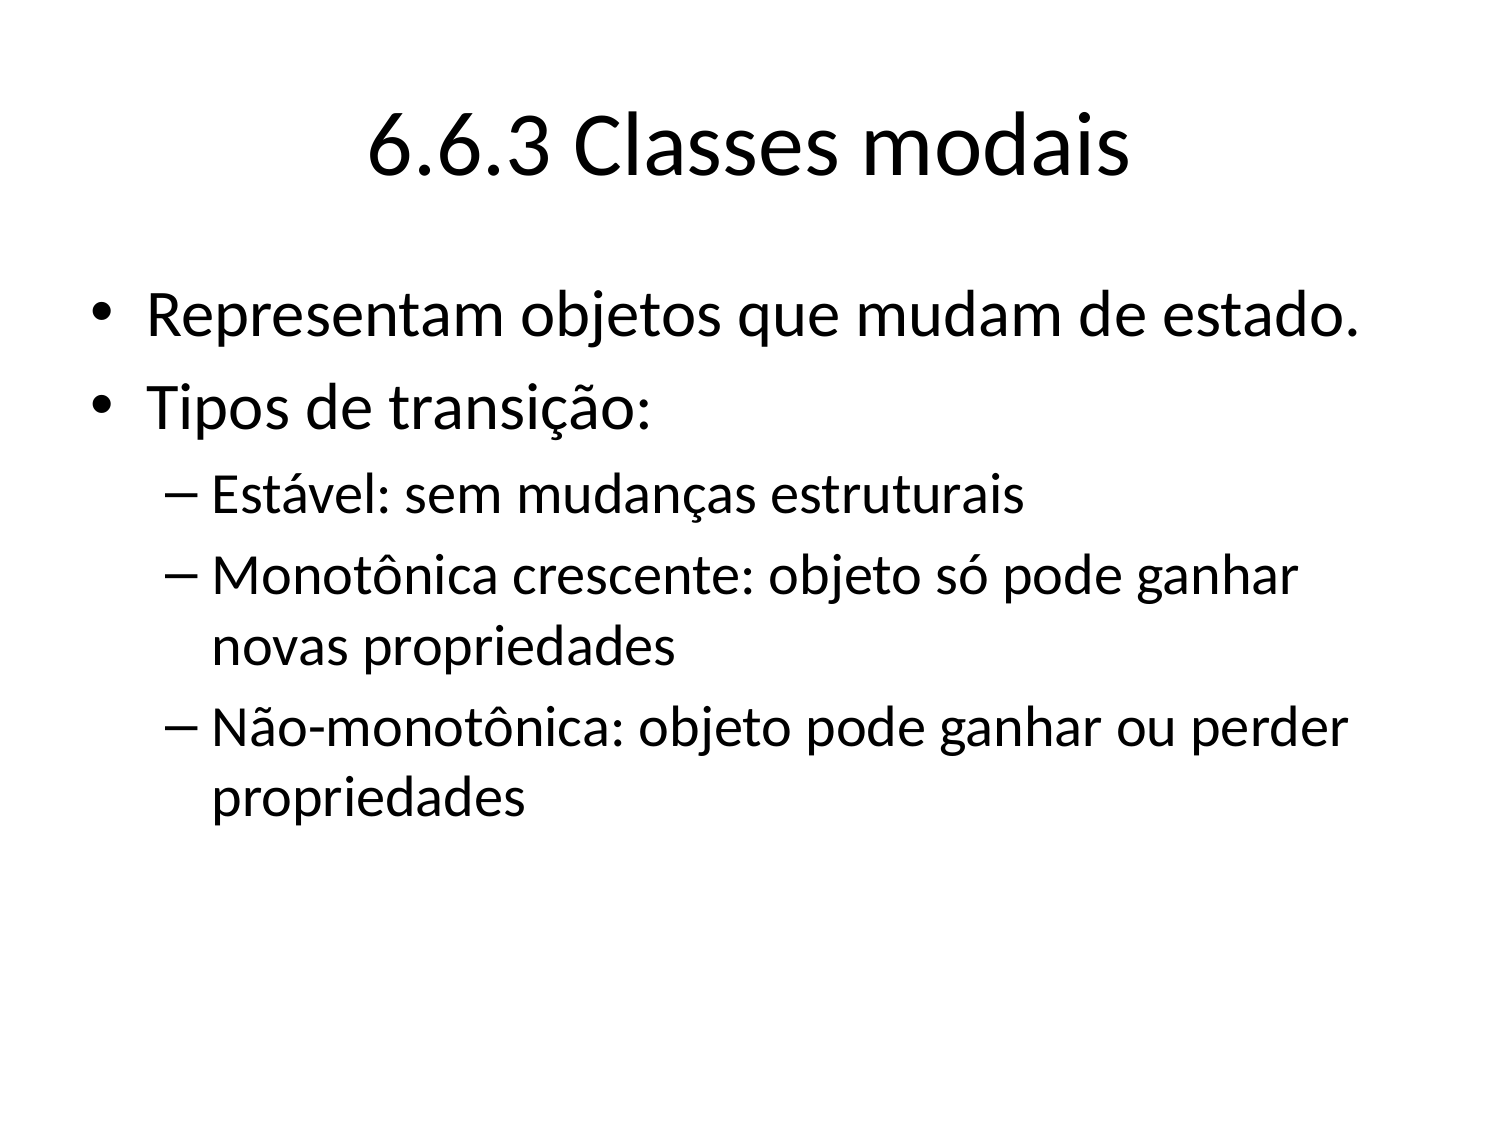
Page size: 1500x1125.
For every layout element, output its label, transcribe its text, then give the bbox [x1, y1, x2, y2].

title 6.6.3 Classes modais [75, 45, 1425, 233]
list Representam objetos que mudam de estado. Tipos de transição: Estável: sem mudanças estruturais Monotônica crescente: objeto só pode ganhar novas propriedades Não-monotônica: objeto pode ganhar ou perder propriedades [75, 262, 1425, 1005]
